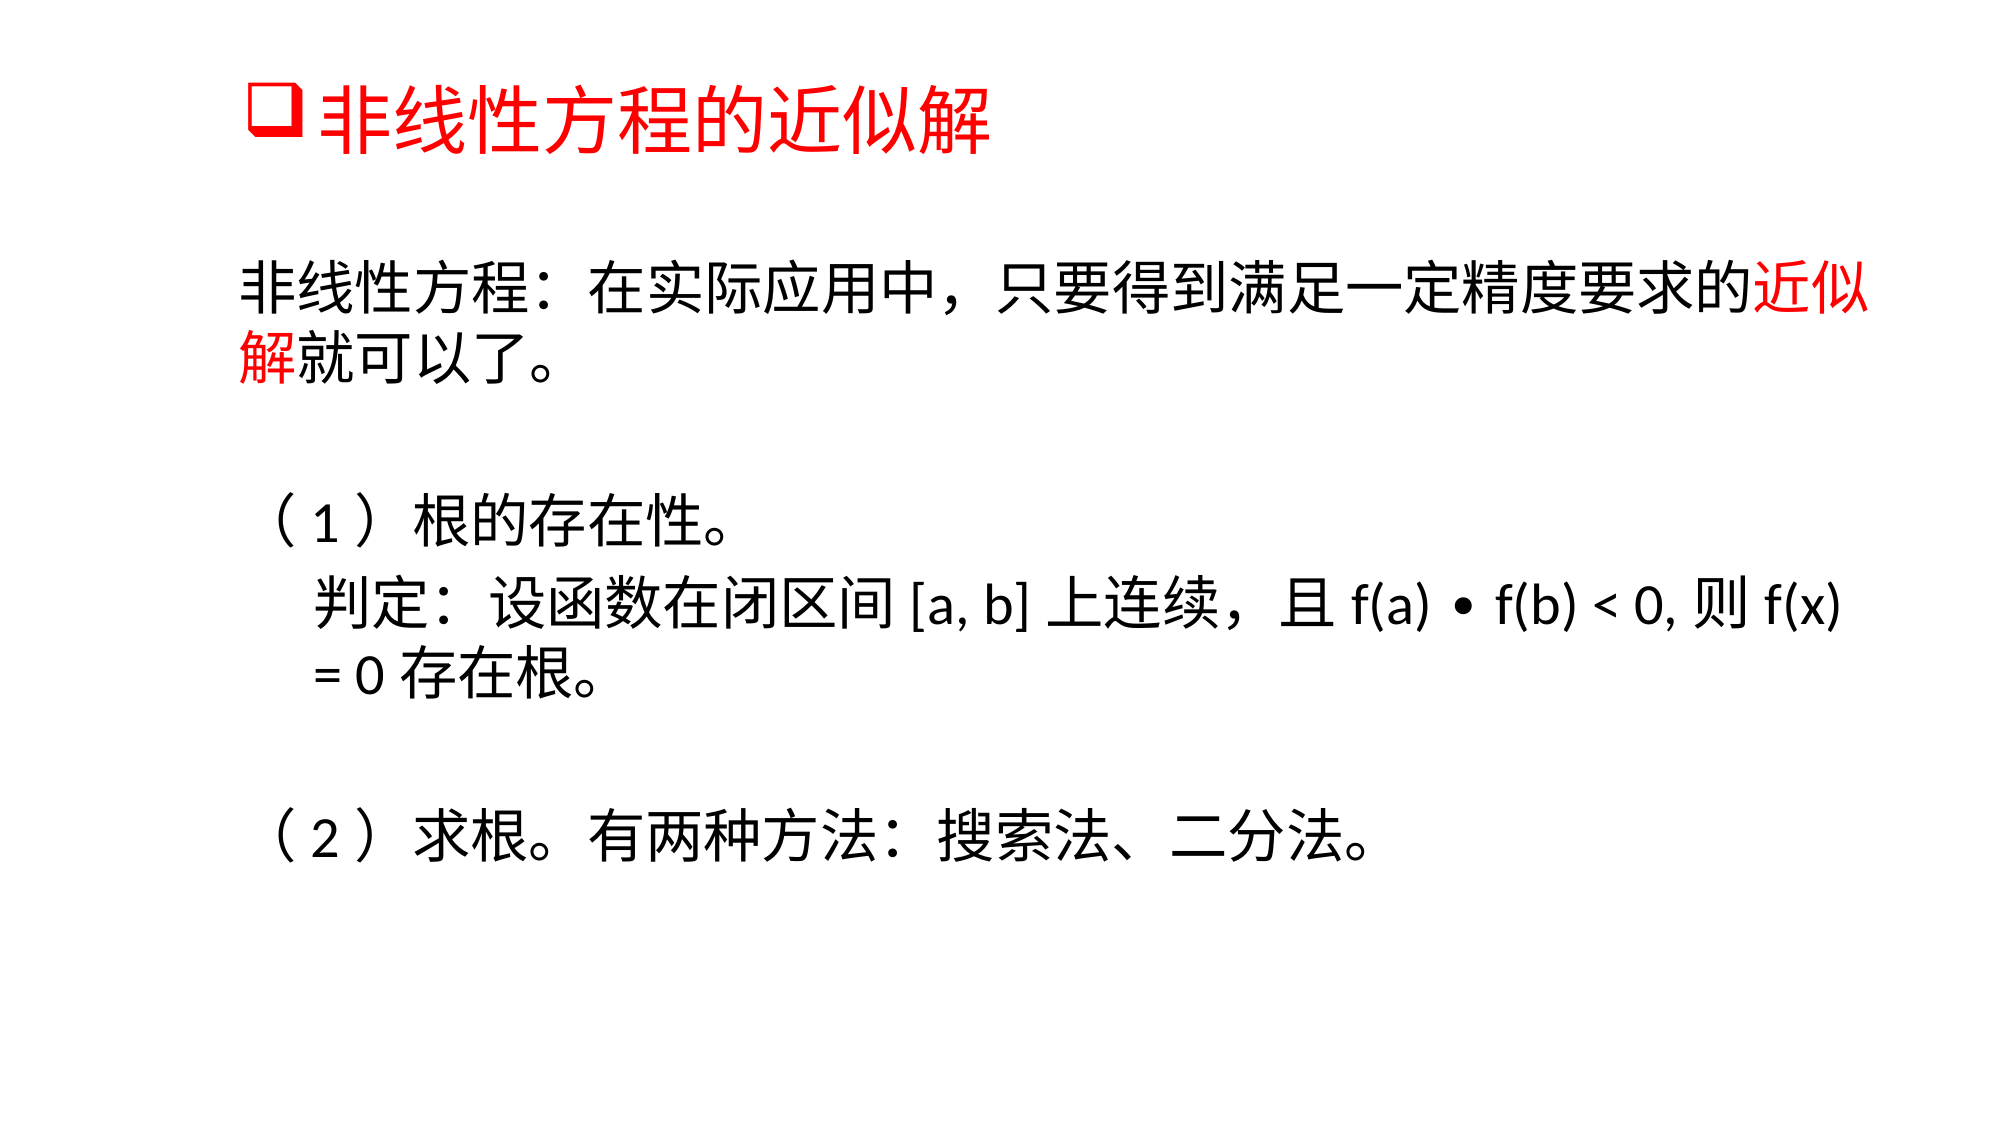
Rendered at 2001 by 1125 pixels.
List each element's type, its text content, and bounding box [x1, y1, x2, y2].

title 非线性方程的近似解 [227, 42, 1482, 206]
text_box 非线性方程：在实际应用中，只要得到满足一定精度要求的近似解就可以了。 （1）根的存在性。 判定：设函数在闭区间[a, b]上连续，且f(a) ∙ f(b) < 0,则f(x) = 0存在根。 （2）求根。有两种方法：搜索法、二分法。 [223, 243, 1898, 896]
